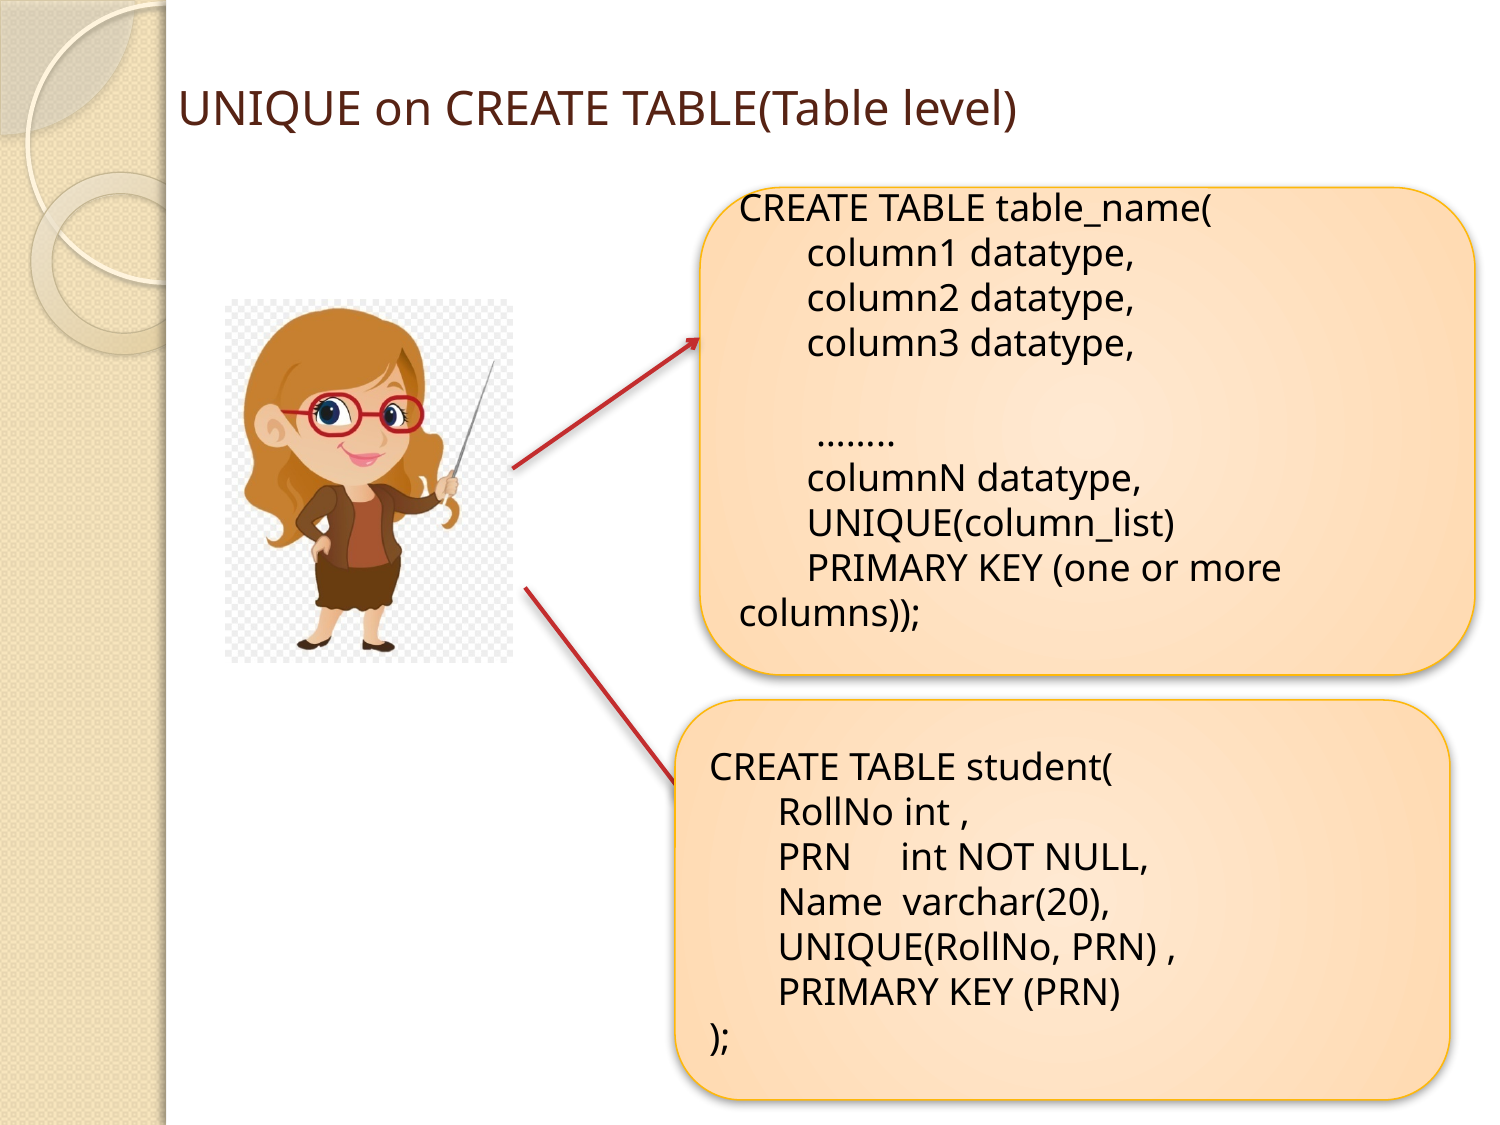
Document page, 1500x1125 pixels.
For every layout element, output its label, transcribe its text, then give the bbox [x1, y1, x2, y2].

text_box CREATE TABLE student( RollNo int , PRN int NOT NULL, Name varchar(20), UNIQUE(RollNo, PRN) , PRIMARY KEY (PRN) ); [674, 699, 1451, 1101]
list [224, 299, 513, 663]
title UNIQUE on CREATE TABLE(Table level) [162, 12, 1500, 200]
text_box CREATE TABLE table_name( column1 datatype, column2 datatype, column3 datatype, …….. columnN datatype, UNIQUE(column_list) PRIMARY KEY (one or more columns)); [699, 186, 1476, 676]
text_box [499, 612, 713, 776]
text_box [512, 337, 701, 469]
